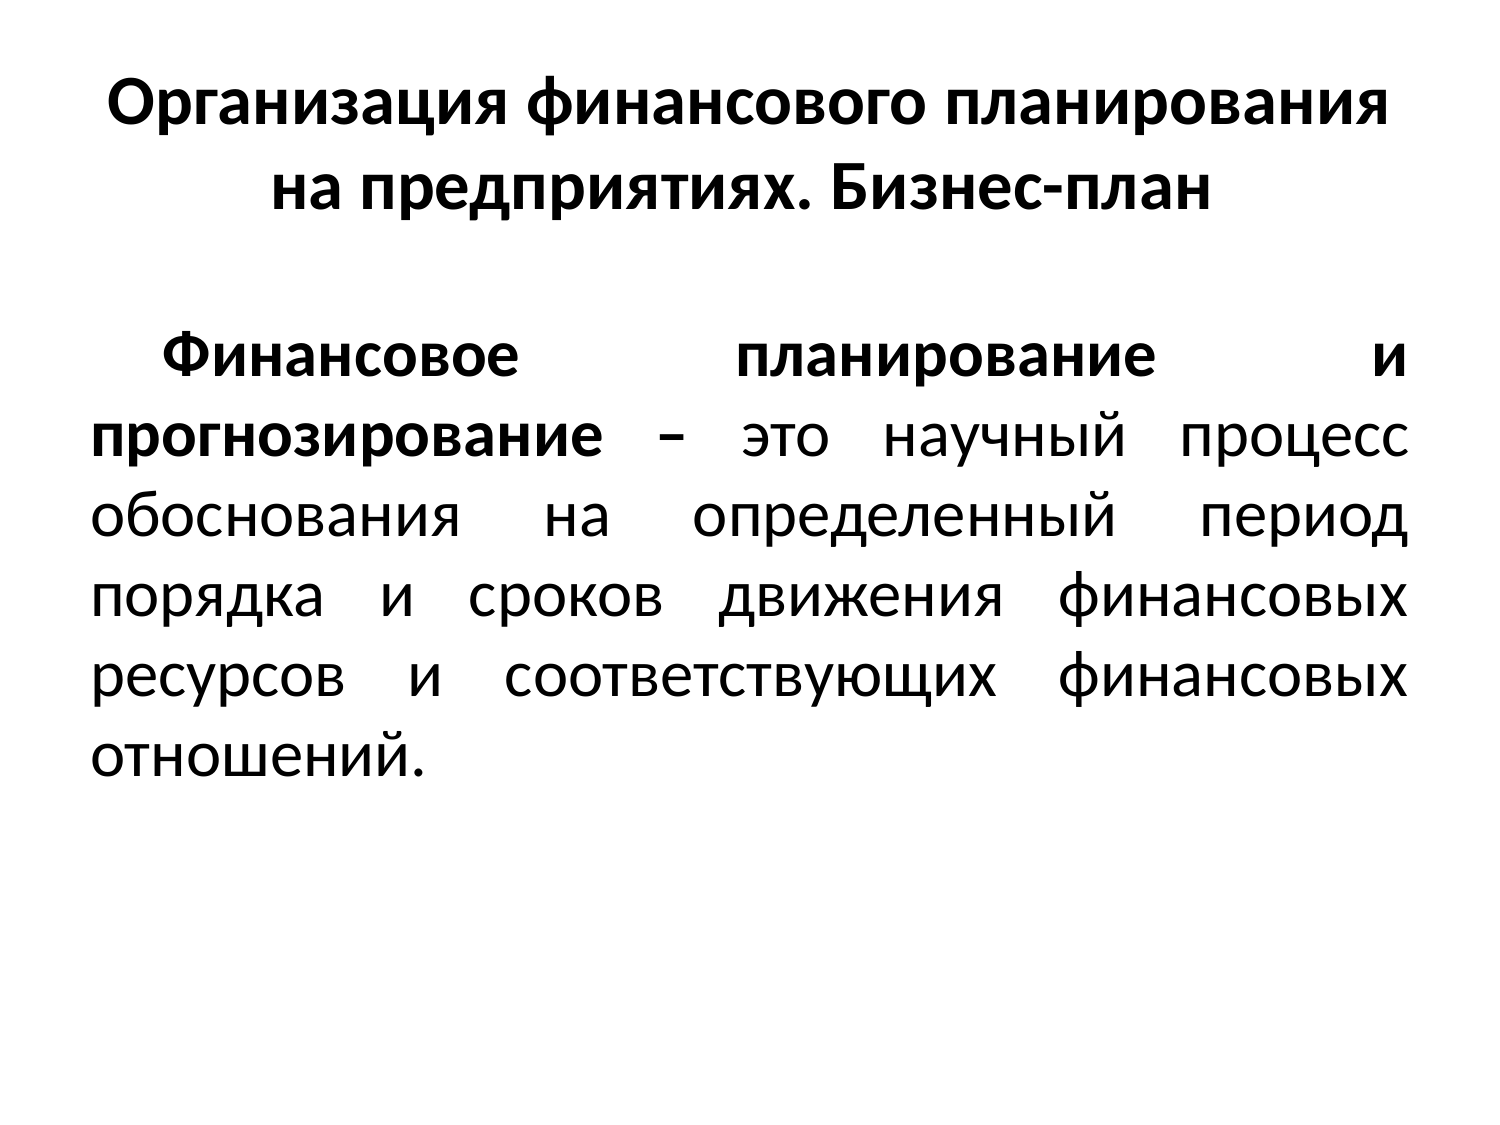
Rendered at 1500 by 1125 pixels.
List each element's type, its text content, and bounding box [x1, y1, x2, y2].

list Финансовое планирование и прогнозирование – это научный процесс обоснования на определенный период порядка и сроков движения финансовых ресурсов и соответствующих финансовых отношений. [75, 302, 1425, 1005]
title Организация финансового планирования на предприятиях. Бизнес-план [75, 45, 1425, 233]
